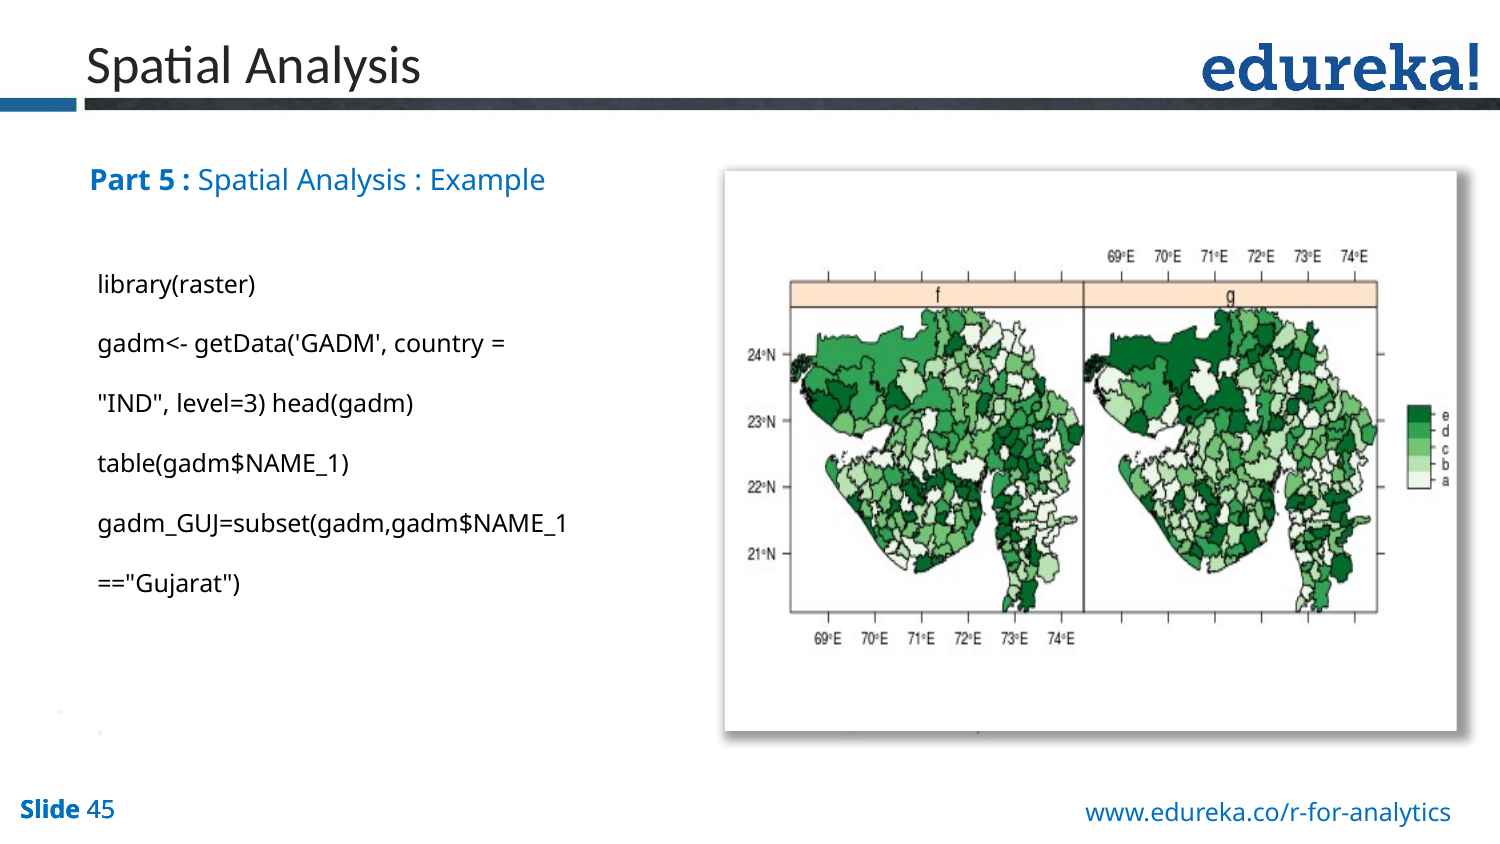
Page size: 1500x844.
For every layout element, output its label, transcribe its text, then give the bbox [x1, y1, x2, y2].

text_box [724, 171, 1457, 731]
picture [0, 0, 1500, 844]
text_box Spatial Analysis [84, 28, 895, 95]
text_box library(raster) gadm<- getData('GADM', country = "IND", level=3) head(gadm) table(gadm$NAME_1) gadm_GUJ=subset(gadm,gadm$NAME_1=="Gujarat") [95, 238, 600, 598]
text_box Part 5 : Spatial Analysis : Example [87, 152, 648, 197]
